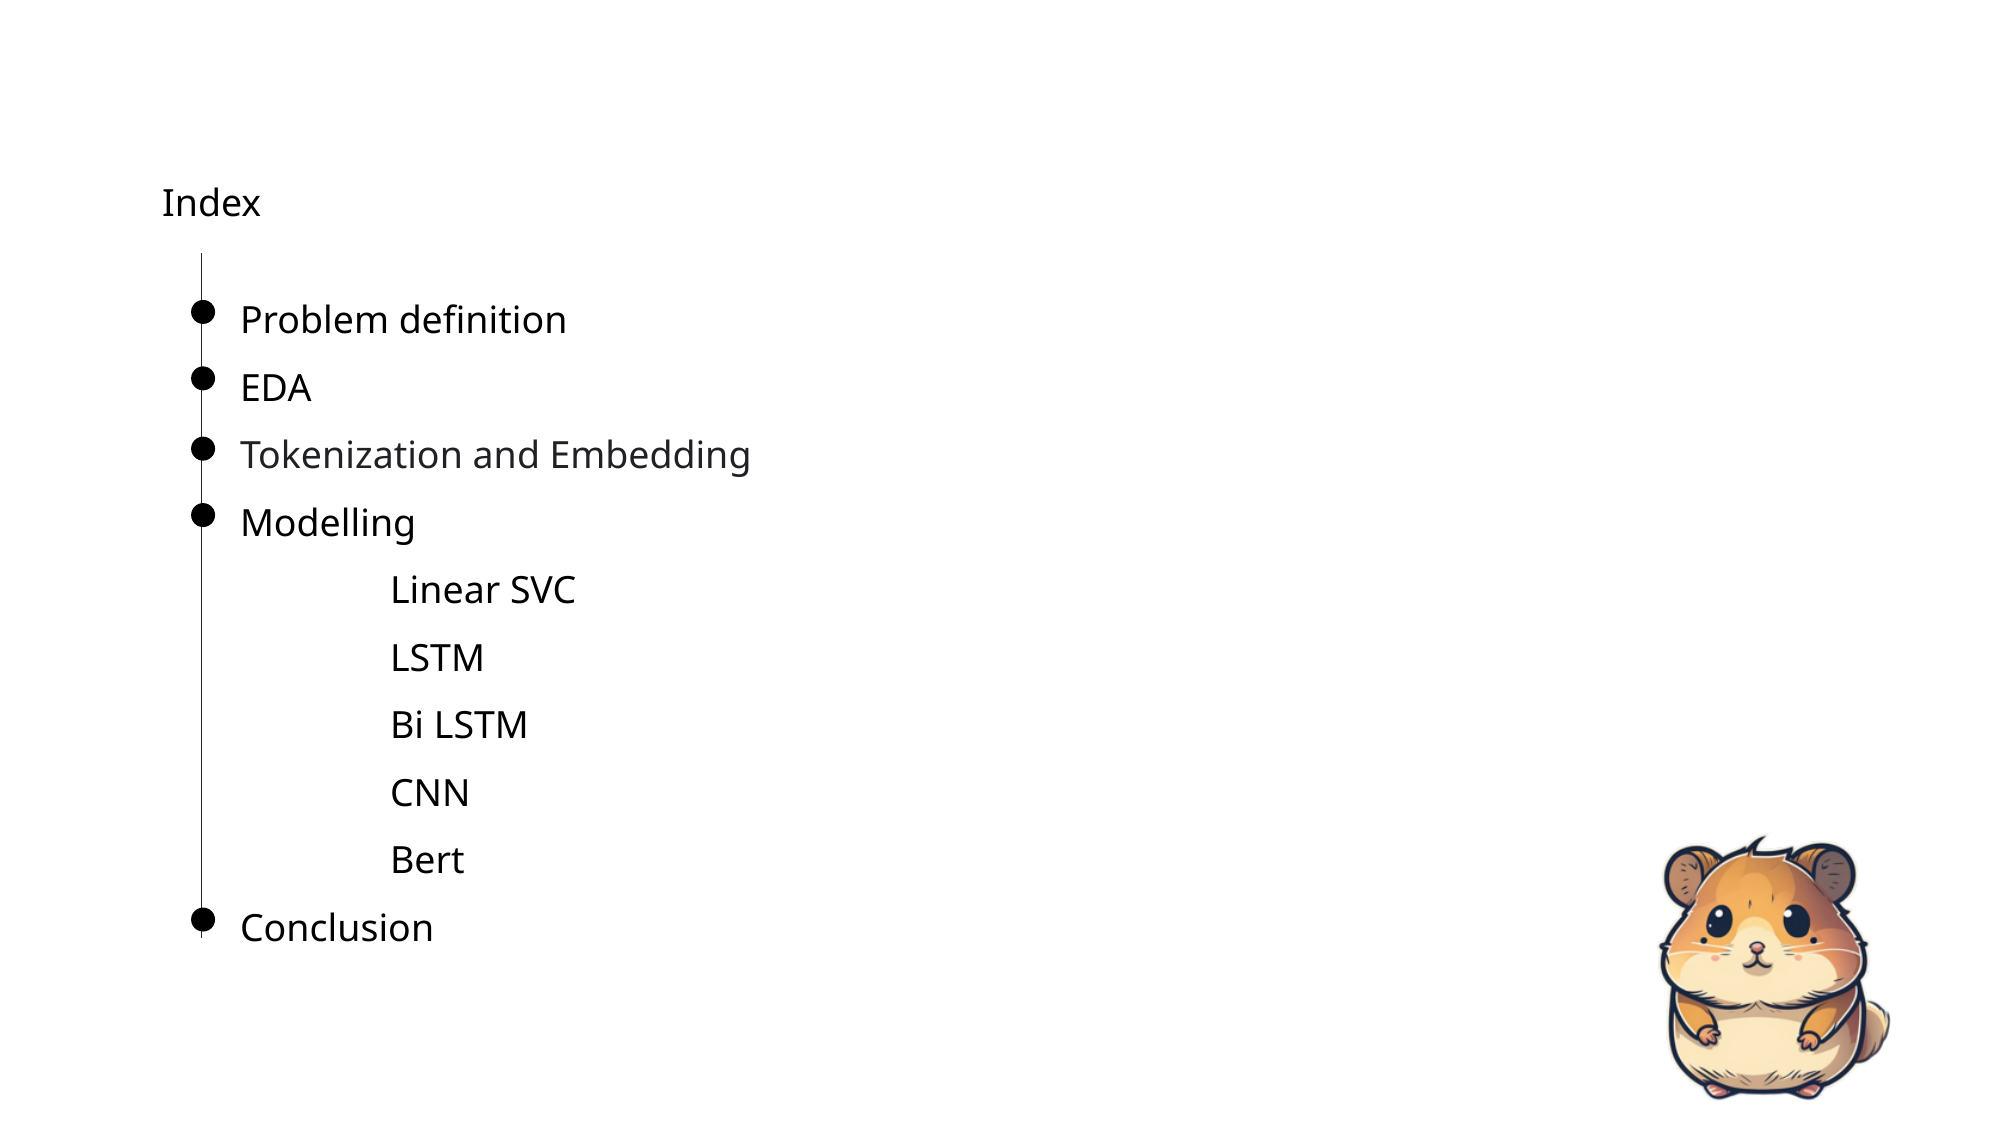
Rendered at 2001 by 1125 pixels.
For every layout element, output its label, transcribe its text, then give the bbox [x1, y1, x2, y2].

text_box [202, 906, 217, 933]
text_box [190, 906, 201, 933]
text_box Index [147, 171, 1565, 232]
text_box [202, 435, 217, 462]
picture [1551, 758, 1981, 1125]
text_box [190, 502, 201, 528]
text_box [202, 365, 217, 392]
text_box Problem definition EDA Tokenization and Embedding Modelling Linear SVC LSTM Bi LSTM CNN Bert Conclusion [225, 266, 1643, 957]
text_box [190, 299, 201, 325]
text_box [202, 502, 217, 529]
text_box [202, 298, 217, 325]
text_box [190, 365, 201, 392]
text_box [190, 435, 201, 462]
